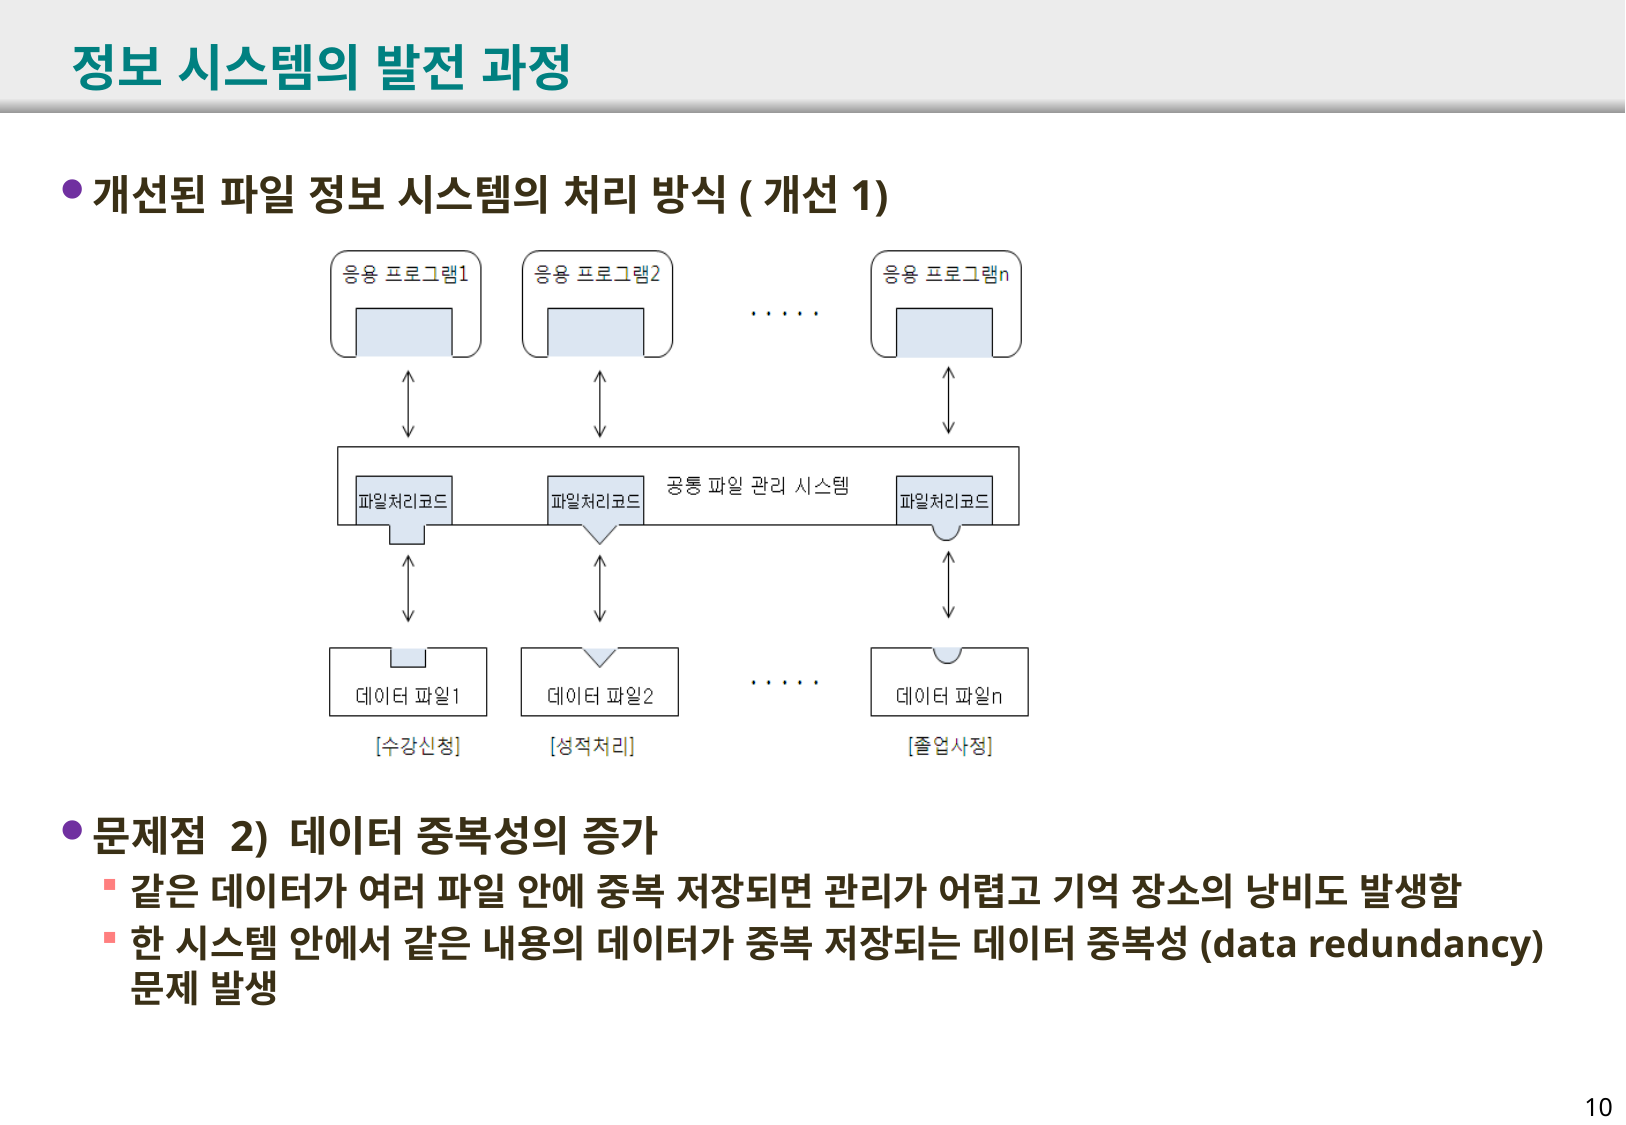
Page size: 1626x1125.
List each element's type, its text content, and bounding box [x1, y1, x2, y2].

text_box [0, 0, 1625, 75]
list 개선된 파일 정보 시스템의 처리 방식(개선1) 문제점 2) 데이터 중복성의 증가 같은 데이터가 여러 파일 안에 중복 저장되면 관리가 어렵고 기억 장소의 낭비도 발생함 한 시스템 안에서 같은 내용의 데이터가 중복 저장되는 데이터 중복성(data redundancy) 문제 발생 [44, 160, 1593, 1095]
title 정보 시스템의 발전 과정 [56, 75, 1545, 115]
picture [327, 249, 1030, 764]
